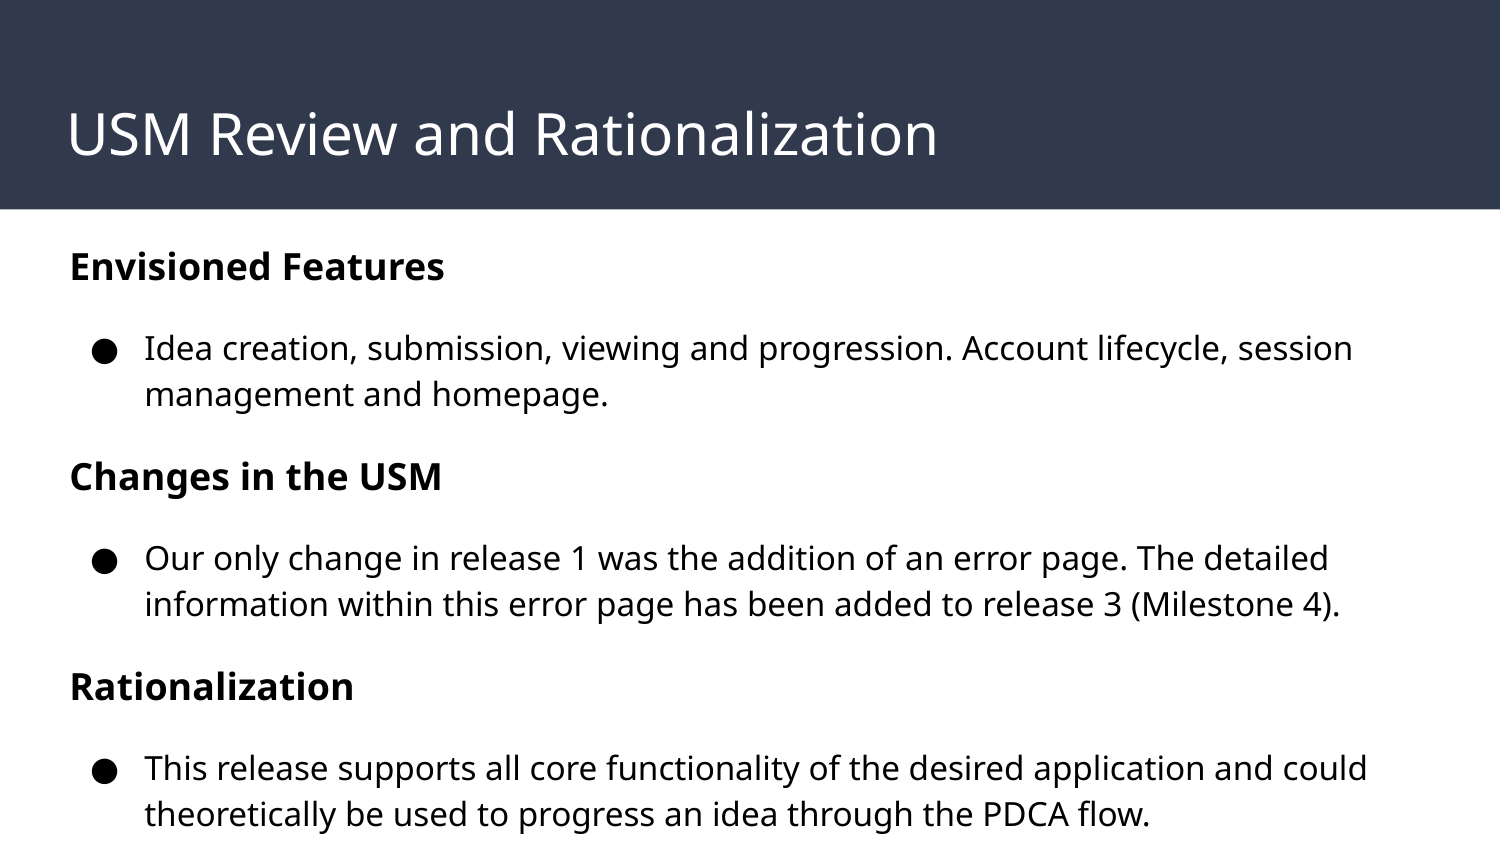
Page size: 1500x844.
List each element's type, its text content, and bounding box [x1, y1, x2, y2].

title USM Review and Rationalization [51, 82, 1449, 185]
list Envisioned Features Idea creation, submission, viewing and progression. Account lifecycle, session management and homepage. Changes in the USM Our only change in release 1 was the addition of an error page. The detailed information within this error page has been added to release 3 (Milestone 4). Rationalization This release supports all core functionality of the desired application and could theoretically be used to progress an idea through the PDCA flow. [54, 221, 1446, 832]
